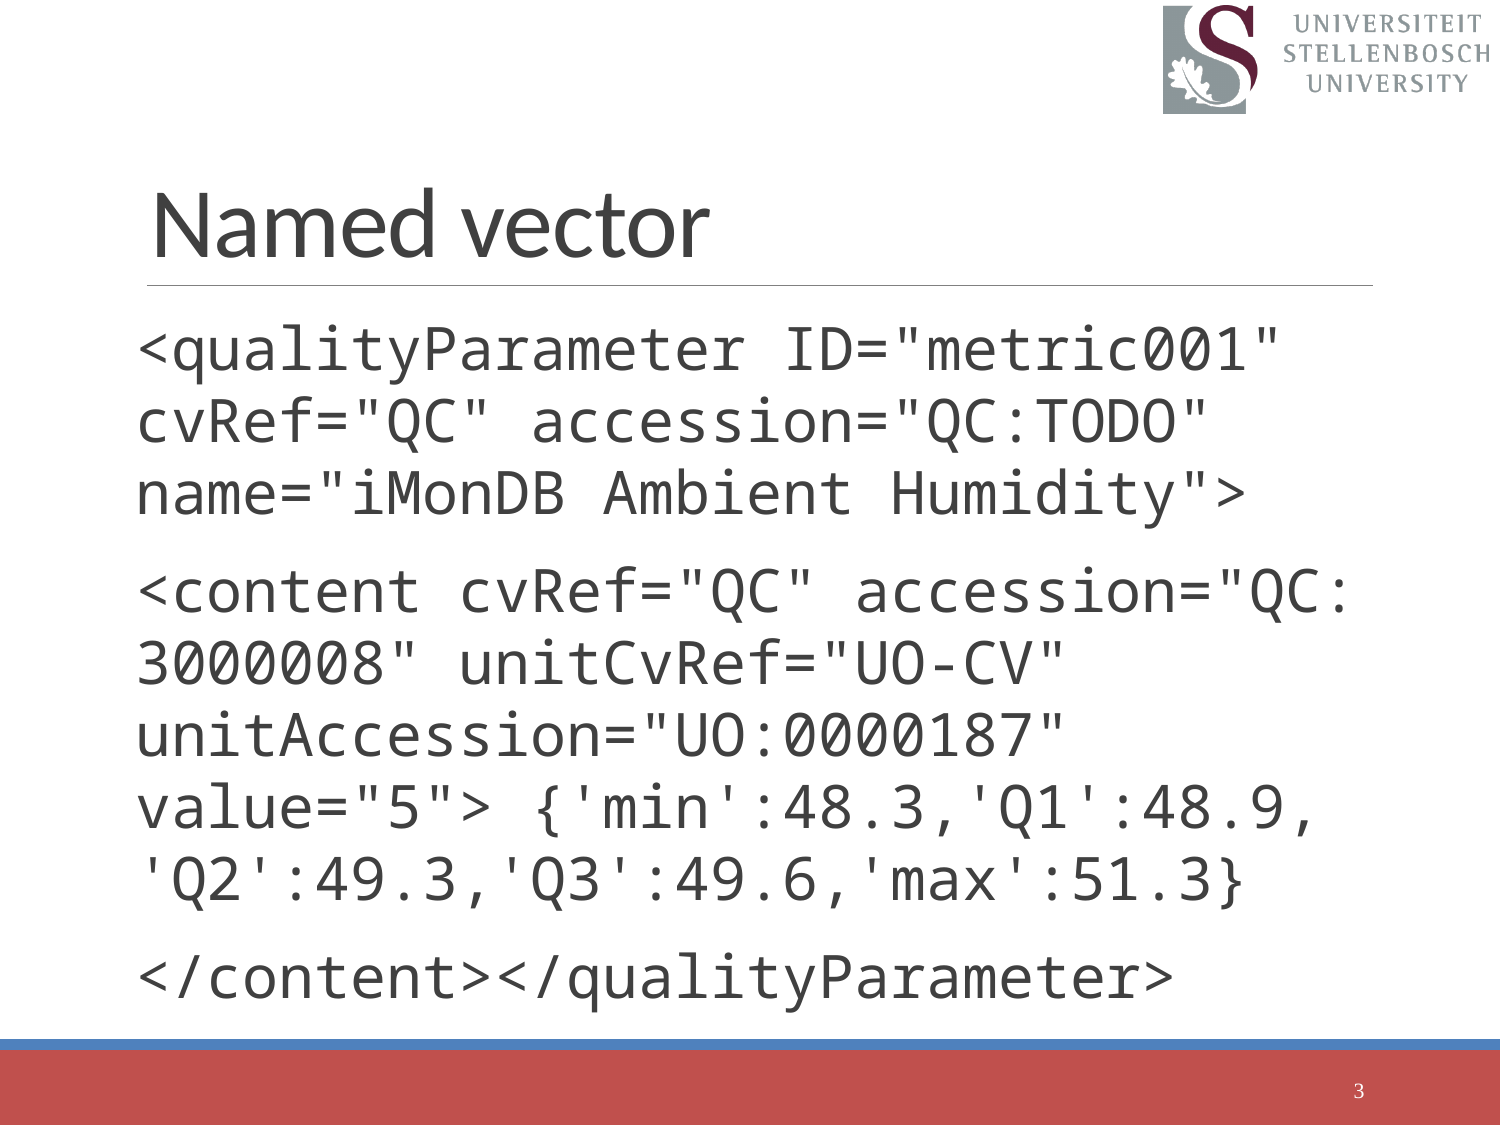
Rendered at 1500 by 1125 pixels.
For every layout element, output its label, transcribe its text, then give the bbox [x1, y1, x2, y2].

list <qualityParameter ID="metric001" cvRef="QC" accession="QC:TODO" name="iMonDB Ambient Humidity"> <content cvRef="QC" accession="QC: 3000008" unitCvRef="UO-CV" unitAccession="UO:0000187" value="5"> {'min':48.3,'Q1':48.9, 'Q2':49.3,'Q3':49.6,'max':51.3} </content></qualityParameter> [135, 302, 1373, 1060]
slide_number 3 [1218, 1059, 1380, 1120]
picture [1163, 5, 1489, 114]
title Named vector [135, 47, 1373, 285]
